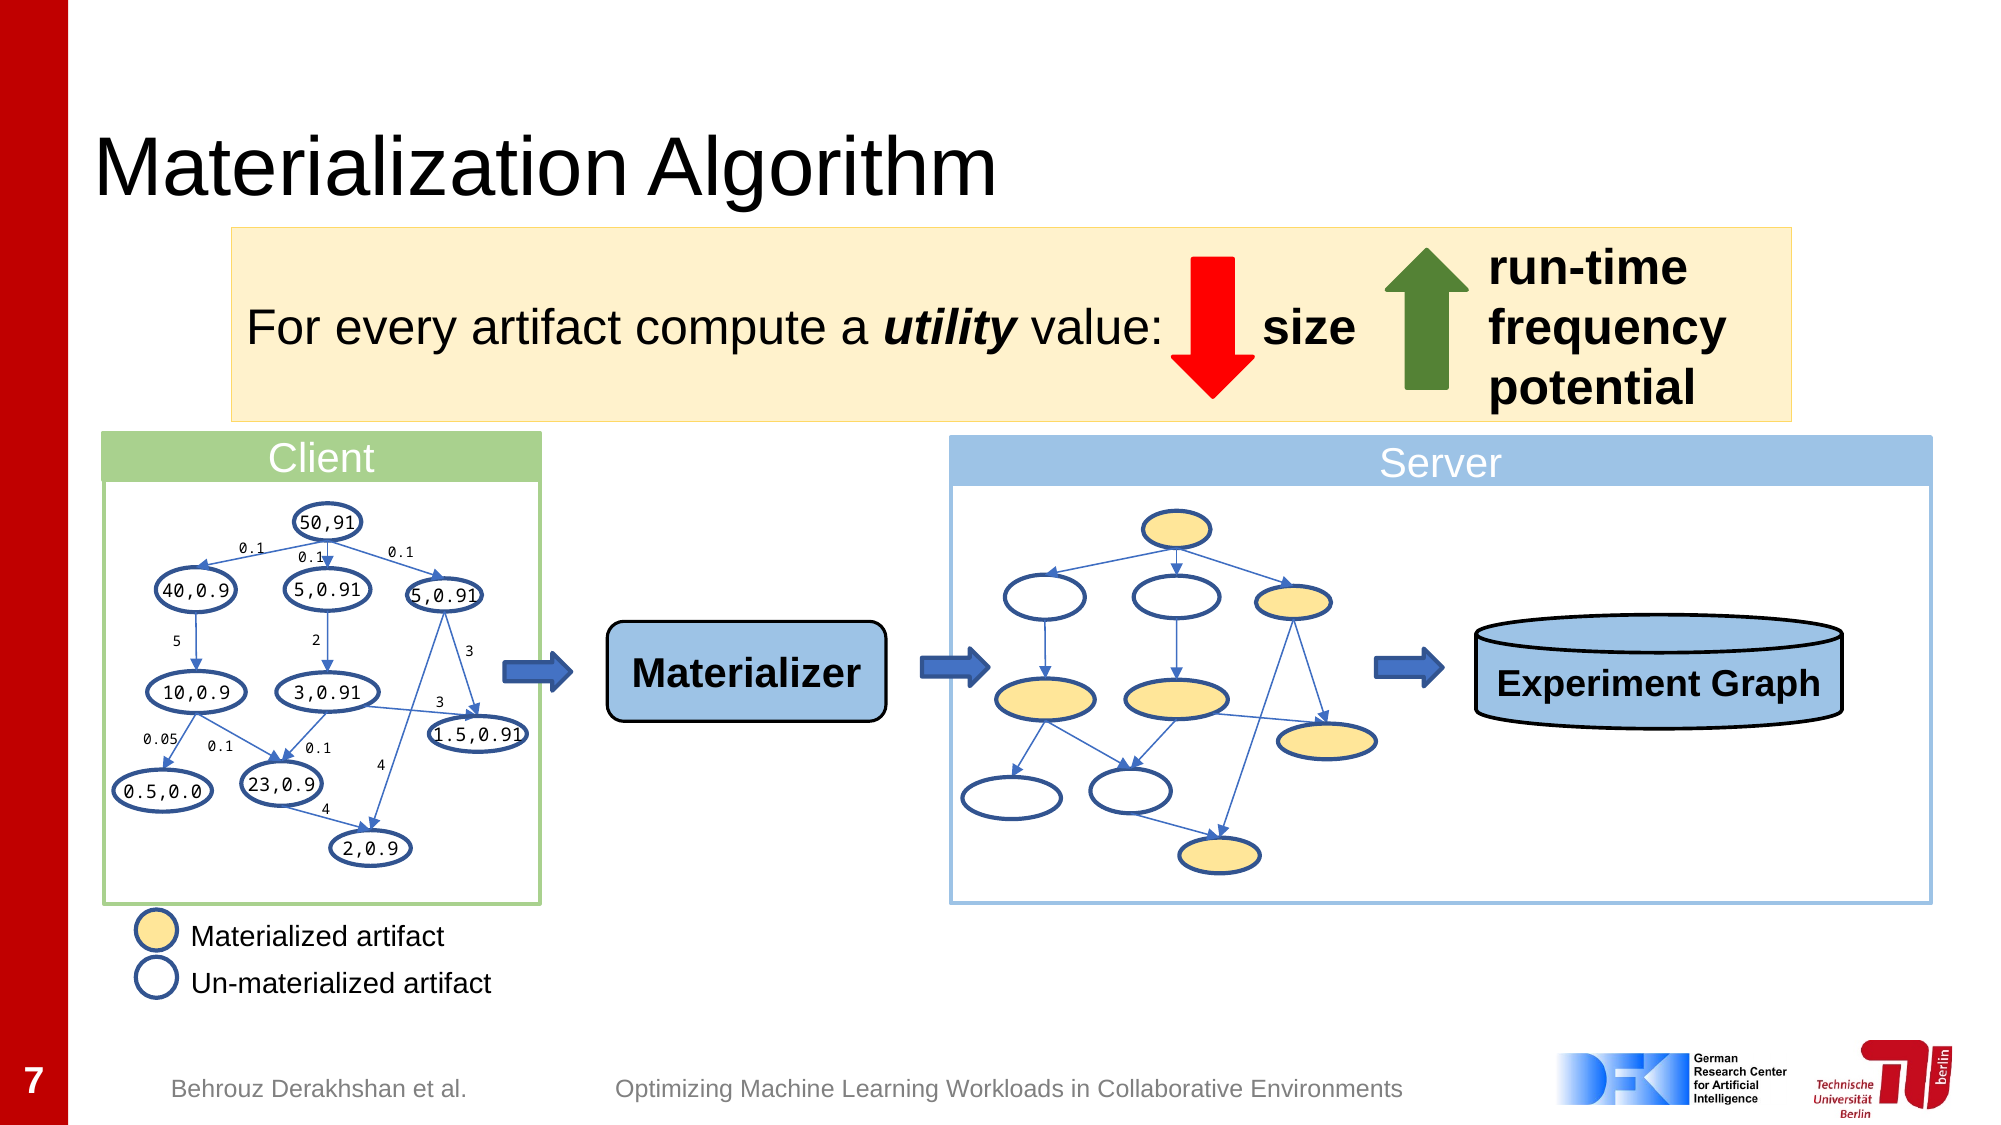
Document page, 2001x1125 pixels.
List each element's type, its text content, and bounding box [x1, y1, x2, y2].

text_box [102, 482, 542, 906]
text_box Un-materialized artifact [175, 956, 507, 1007]
text_box Client [101, 431, 542, 482]
text_box Materializer [605, 619, 889, 724]
text_box [919, 655, 957, 679]
text_box Materialized artifact [175, 909, 460, 956]
text_box [532, 650, 574, 693]
title Materialization Algorithm [78, 97, 1942, 223]
text_box [949, 486, 1933, 905]
text_box run-time For every artifact compute a utility value: size frequency potential [231, 227, 1792, 422]
picture [1555, 1053, 1787, 1105]
picture [1814, 1040, 1953, 1118]
text_box [133, 954, 175, 1000]
text_box [1170, 256, 1255, 399]
text_box [1381, 646, 1445, 689]
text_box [113, 502, 528, 867]
text_box Server [949, 435, 1933, 486]
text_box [962, 510, 1377, 874]
text_box [133, 907, 175, 953]
slide_number 7 [0, 1035, 69, 1122]
text_box [1384, 247, 1469, 390]
